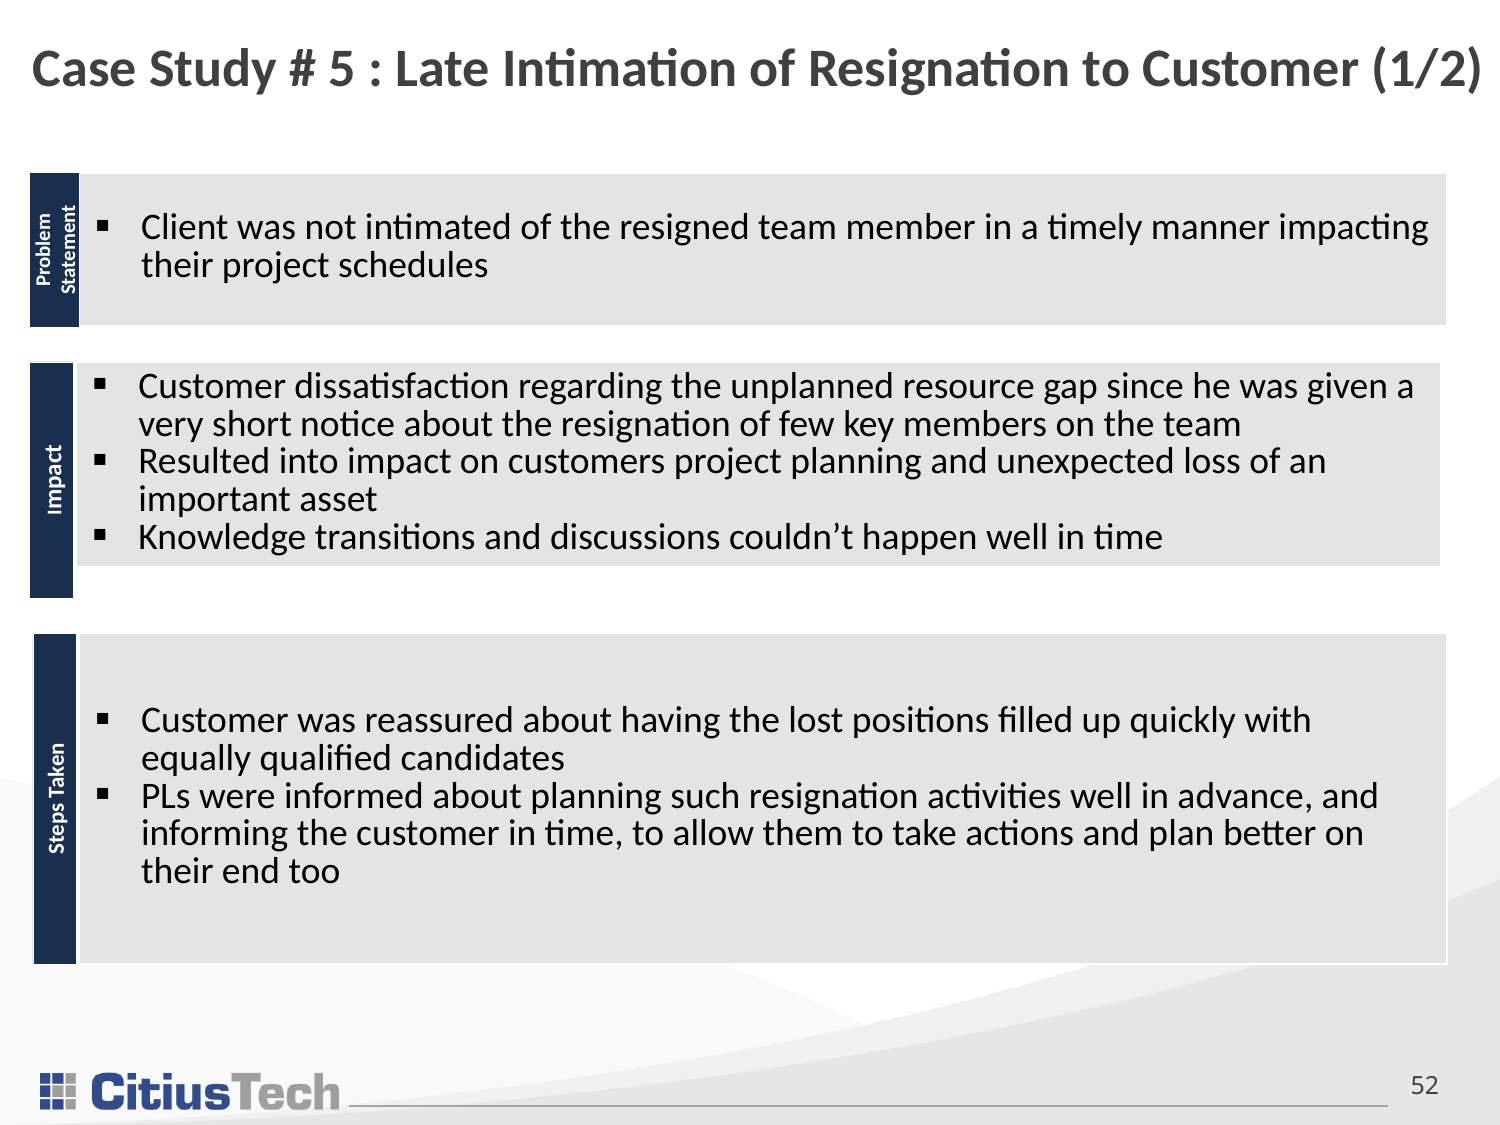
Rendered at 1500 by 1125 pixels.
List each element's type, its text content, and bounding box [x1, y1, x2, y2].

text_box Problem Statement [27, 171, 81, 329]
text_box Steps Taken [31, 631, 79, 966]
picture [0, 0, 1500, 1125]
table_header Client was not intimated of the resigned team member in a timely manner impacting their project schedules [81, 174, 1446, 325]
title Case Study # 5 : Late Intimation of Resignation to Customer (1/2) [17, 18, 1500, 113]
text_box Impact [27, 360, 75, 600]
table_header Customer dissatisfaction regarding the unplanned resource gap since he was given a very short notice about the resignation of few key members on the team Resulted into impact on customers project planning and unexpected loss of an important asset Knowledge transitions and discussions couldn’t happen well in time [77, 363, 1440, 566]
table_header Customer was reassured about having the lost positions filled up quickly with equally qualified candidates PLs were informed about planning such resignation activities well in advance, and informing the customer in time, to allow them to take actions and plan better on their end too [80, 634, 1446, 963]
